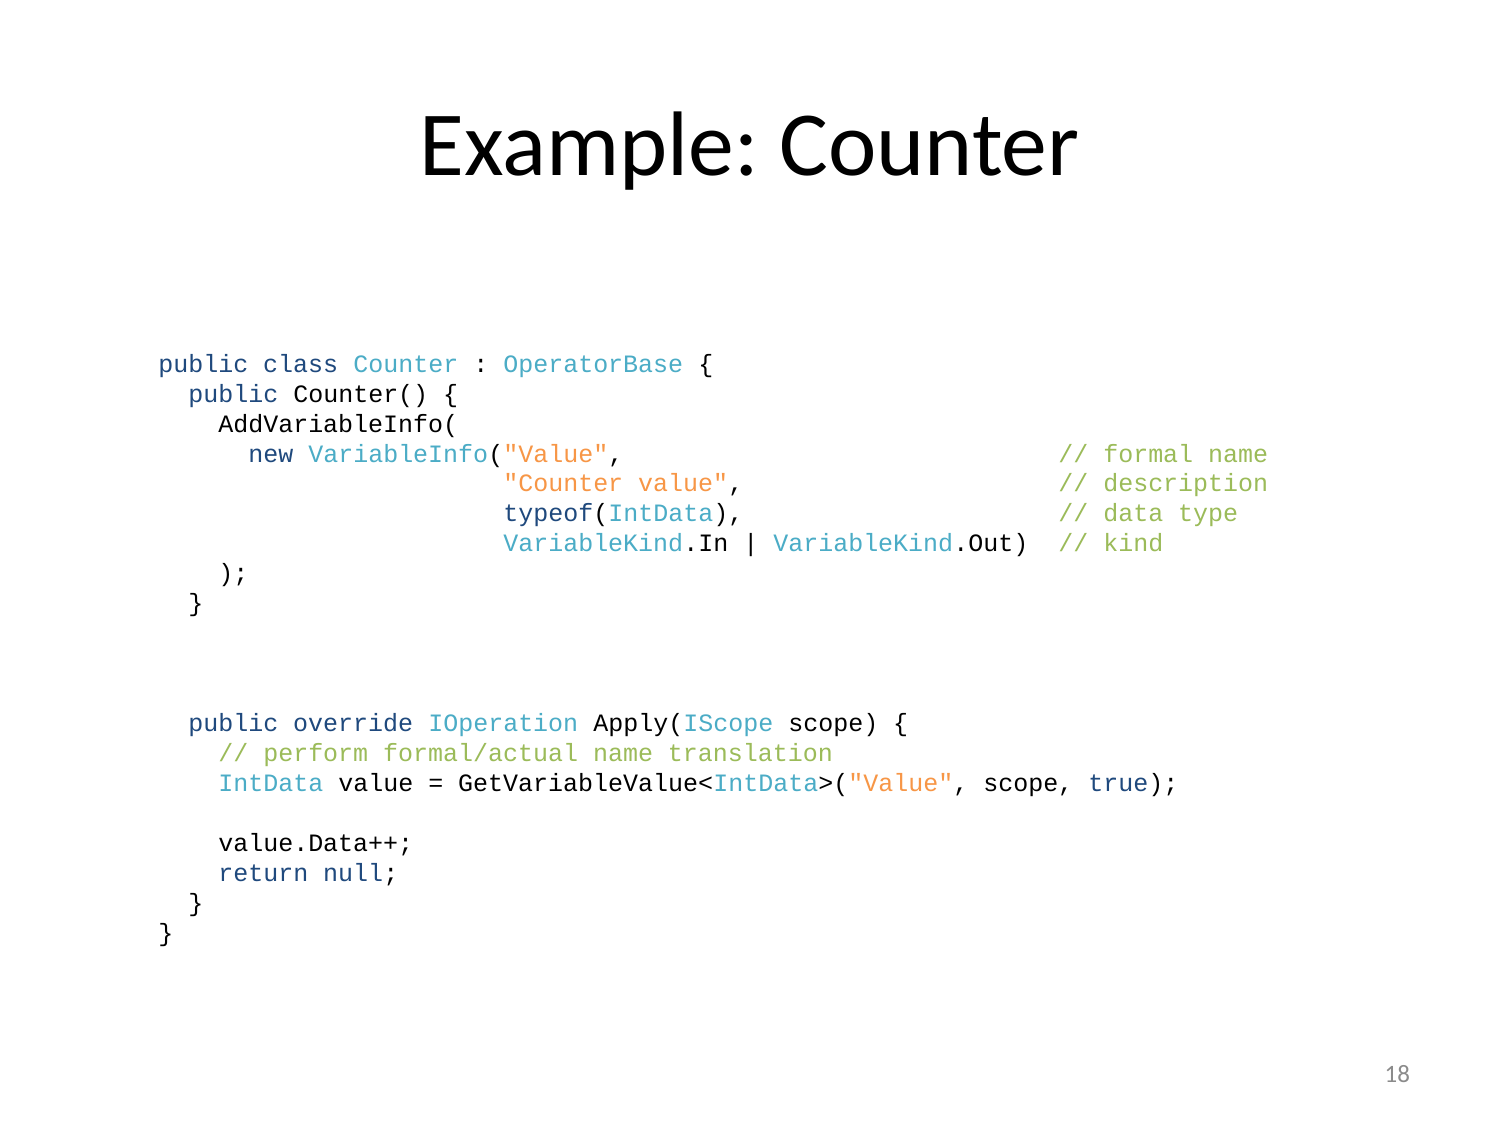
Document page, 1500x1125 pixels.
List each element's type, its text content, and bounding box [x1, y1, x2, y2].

title Example: Counter [75, 45, 1425, 233]
slide_number 18 [1074, 1042, 1425, 1103]
text_box public class Counter : OperatorBase { public Counter() { AddVariableInfo( new VariableInfo("Value", // formal name "Counter value", // description typeof(IntData), // data type VariableKind.In | VariableKind.Out) // kind ); } public override IOperation Apply(IScope scope) { // perform formal/actual name translation IntData value = GetVariableValue<IntData>("Value", scope, true); value.Data++; return null; } } [143, 339, 1357, 954]
